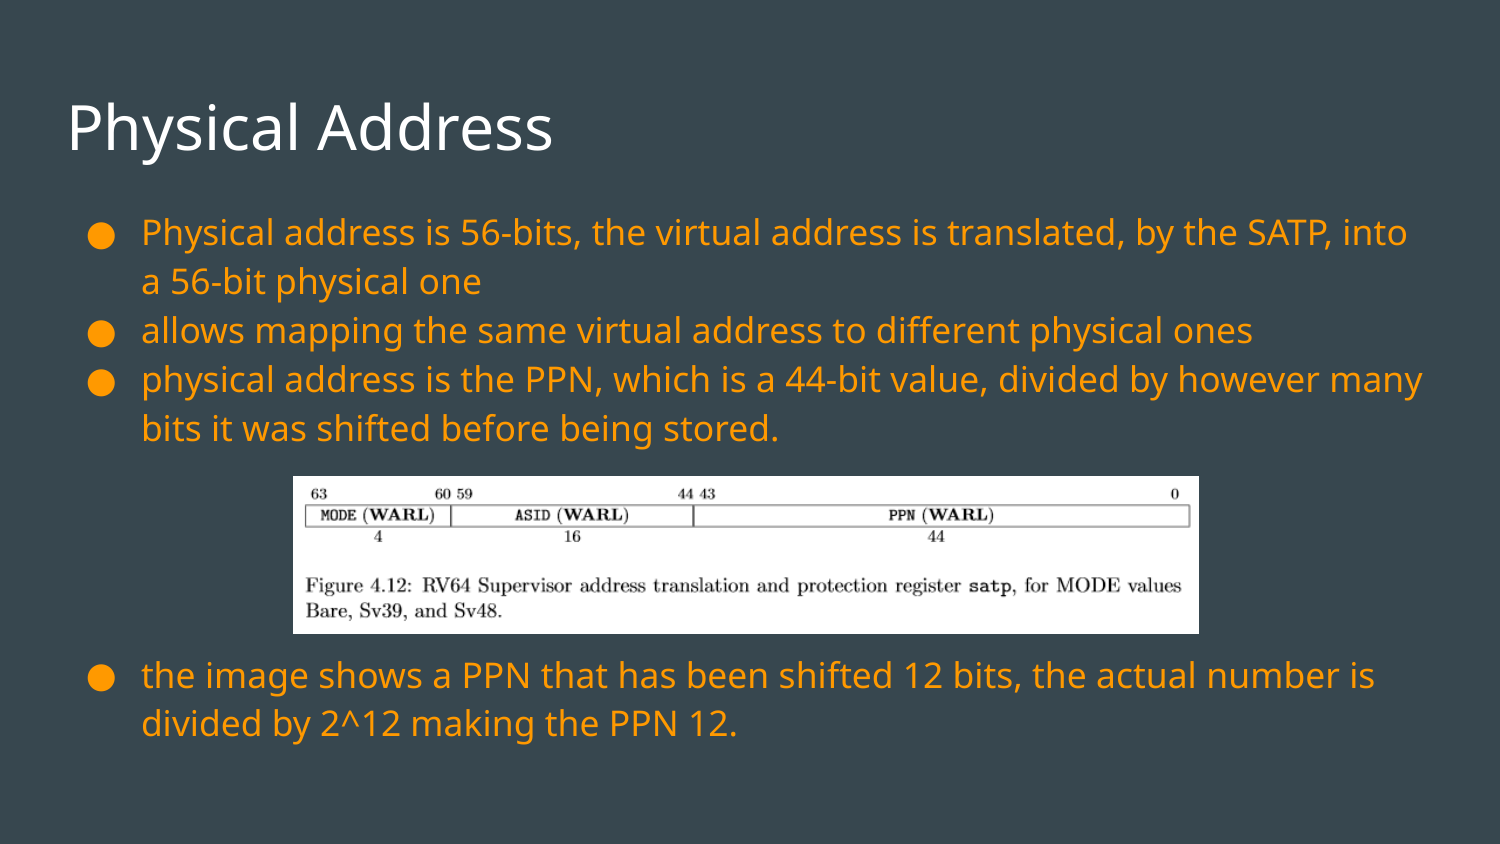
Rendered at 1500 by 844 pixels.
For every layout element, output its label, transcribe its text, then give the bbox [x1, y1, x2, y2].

title Physical Address [51, 72, 1449, 167]
picture [292, 476, 1208, 634]
list Physical address is 56-bits, the virtual address is translated, by the SATP, into a 56-bit physical one allows mapping the same virtual address to different physical ones physical address is the PPN, which is a 44-bit value, divided by however many bits it was shifted before being stored. the image shows a PPN that has been shifted 12 bits, the actual number is divided by 2^12 making the PPN 12. [51, 189, 1449, 792]
